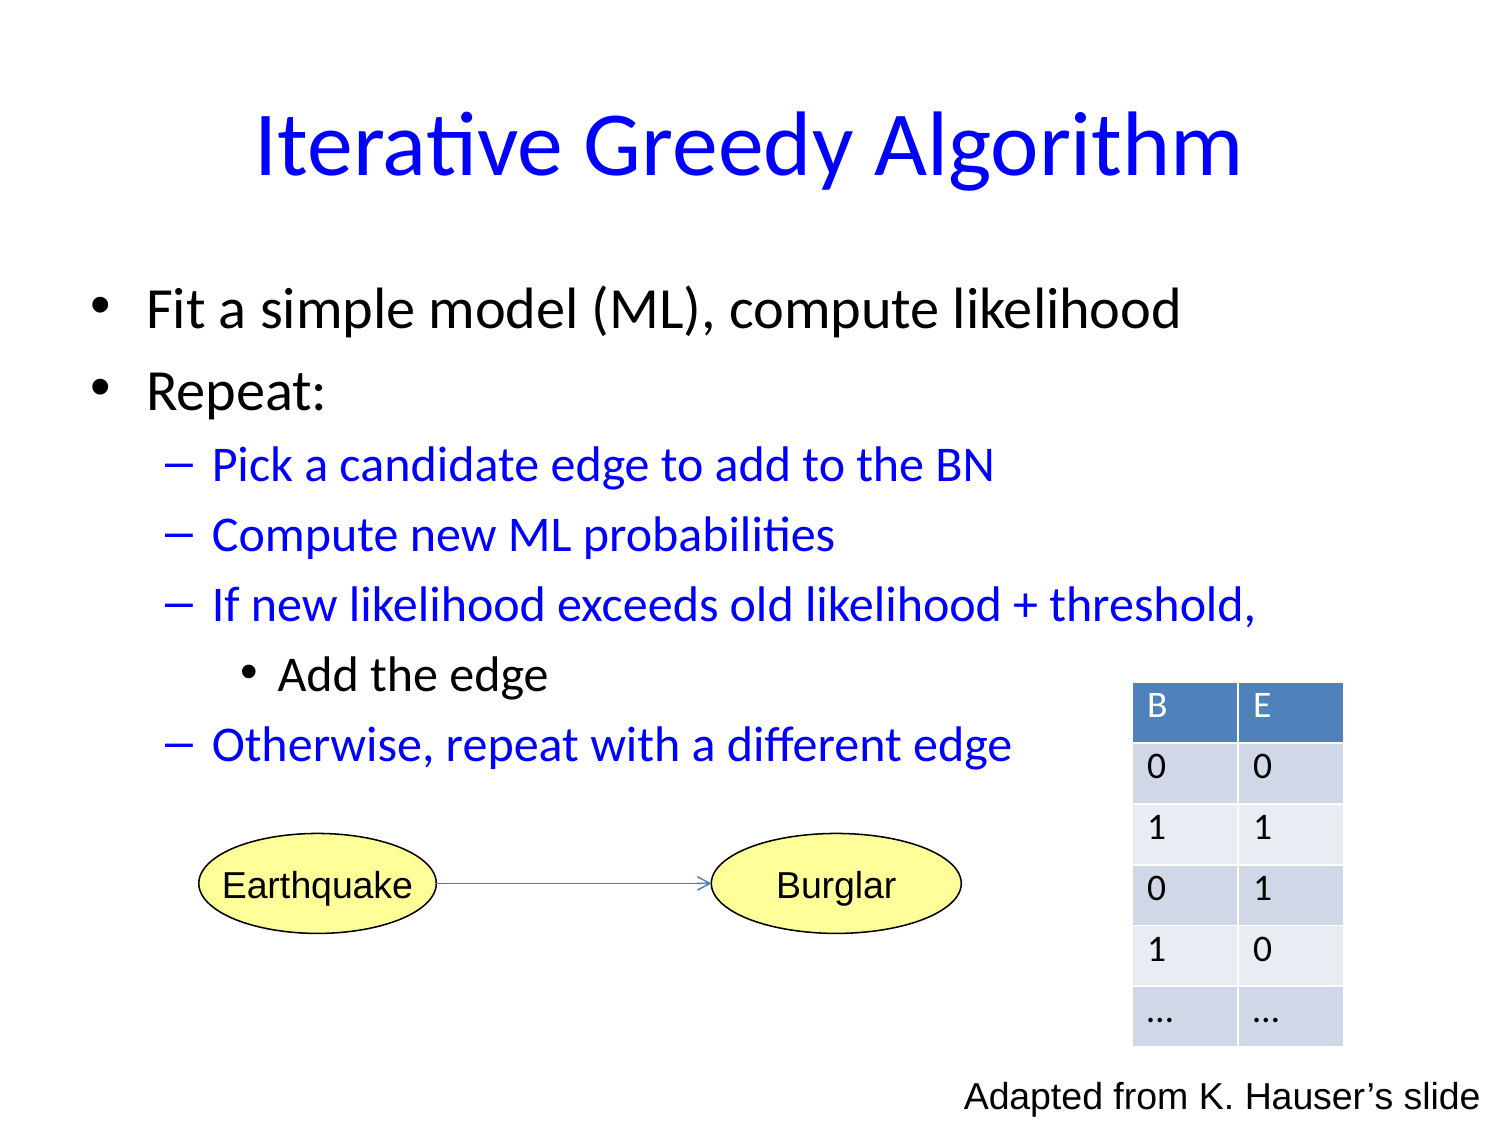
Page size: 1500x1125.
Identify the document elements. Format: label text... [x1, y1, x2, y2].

table_cell 0 [1239, 926, 1343, 985]
table_cell 1 [1239, 805, 1343, 864]
table_header B [1133, 683, 1237, 742]
table_cell 1 [1239, 866, 1343, 925]
title Iterative Greedy Algorithm [74, 44, 1426, 233]
table_cell 0 [1239, 744, 1343, 803]
list Fit a simple model (ML), compute likelihood Repeat: Pick a candidate edge to add to the BN Compute new ML probabilities If new likelihood exceeds old likelihood + threshold, Add the edge Otherwise, repeat with a different edge [74, 262, 1426, 1006]
table_header E [1239, 683, 1343, 742]
table_cell 1 [1133, 926, 1237, 985]
text_box Earthquake [198, 833, 437, 934]
table_cell 1 [1133, 805, 1237, 864]
text_box Adapted from K. Hauser’s slide [949, 1064, 1496, 1125]
table_cell … [1239, 987, 1343, 1046]
table_cell 0 [1133, 744, 1237, 803]
text_box Burglar [711, 833, 962, 934]
table_cell … [1133, 987, 1237, 1046]
table_cell 0 [1133, 866, 1237, 925]
